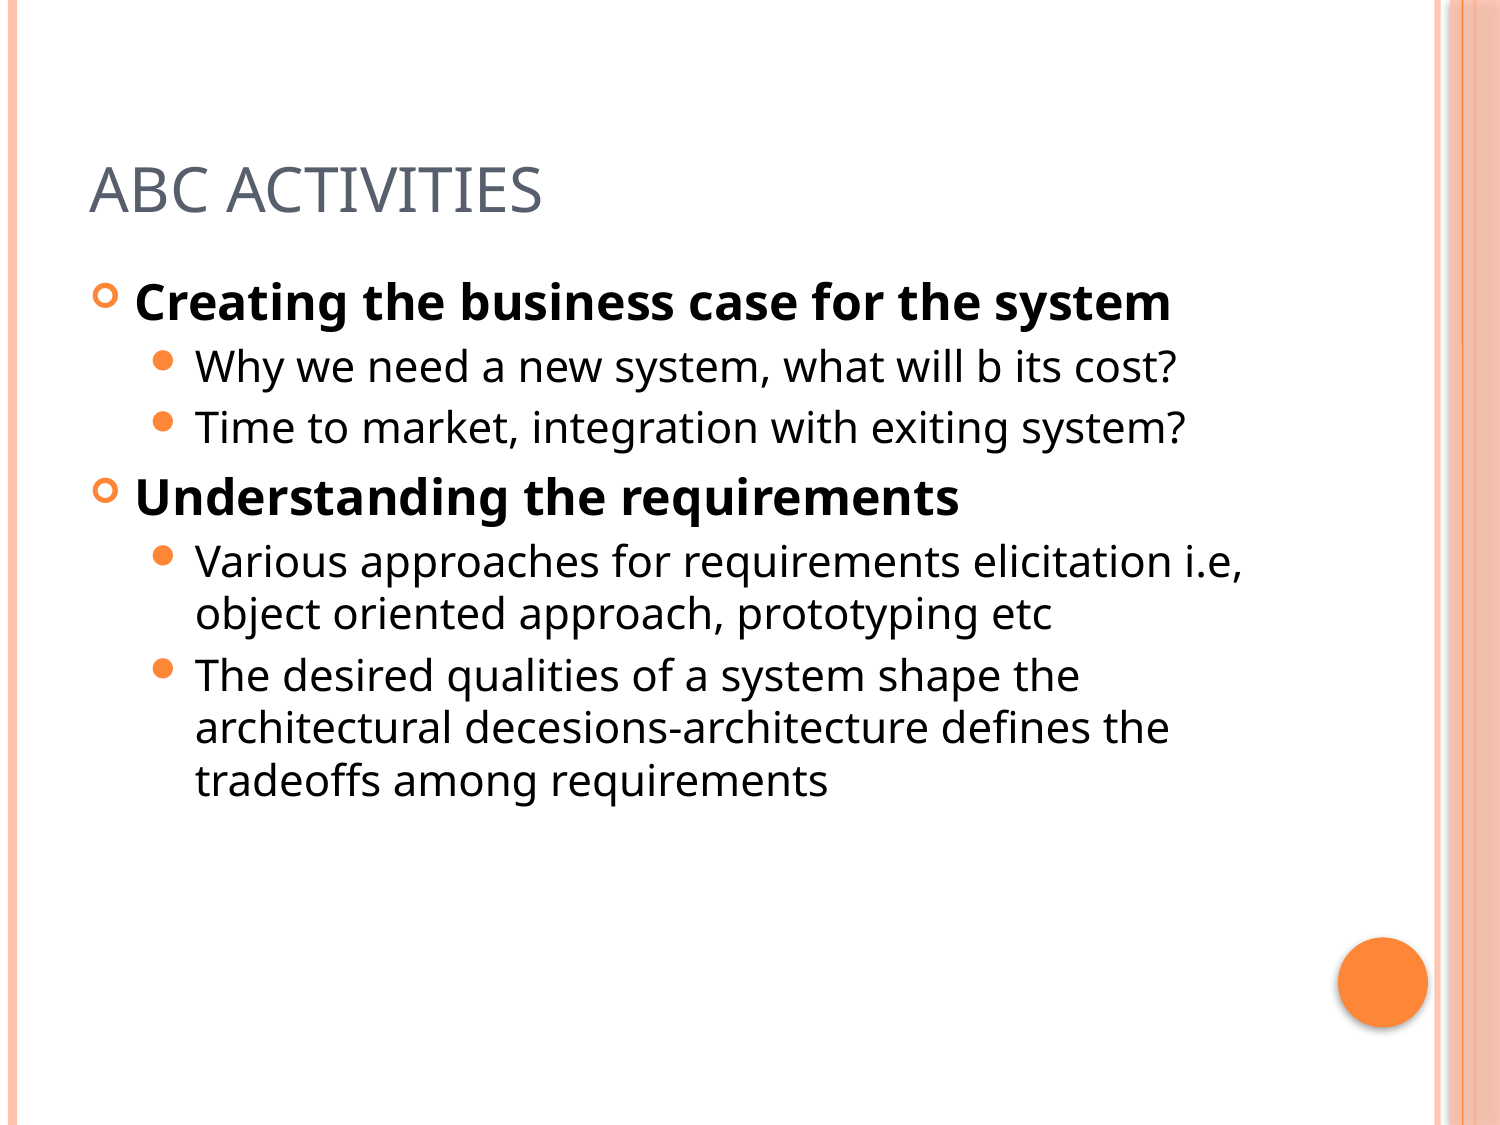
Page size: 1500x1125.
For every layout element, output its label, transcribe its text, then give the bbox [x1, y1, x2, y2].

list Creating the business case for the system Why we need a new system, what will b its cost? Time to market, integration with exiting system? Understanding the requirements Various approaches for requirements elicitation i.e, object oriented approach, prototyping etc The desired qualities of a system shape the architectural decesions-architecture defines the tradeoffs among requirements [75, 262, 1300, 1062]
title ABC Activities [75, 45, 1300, 233]
